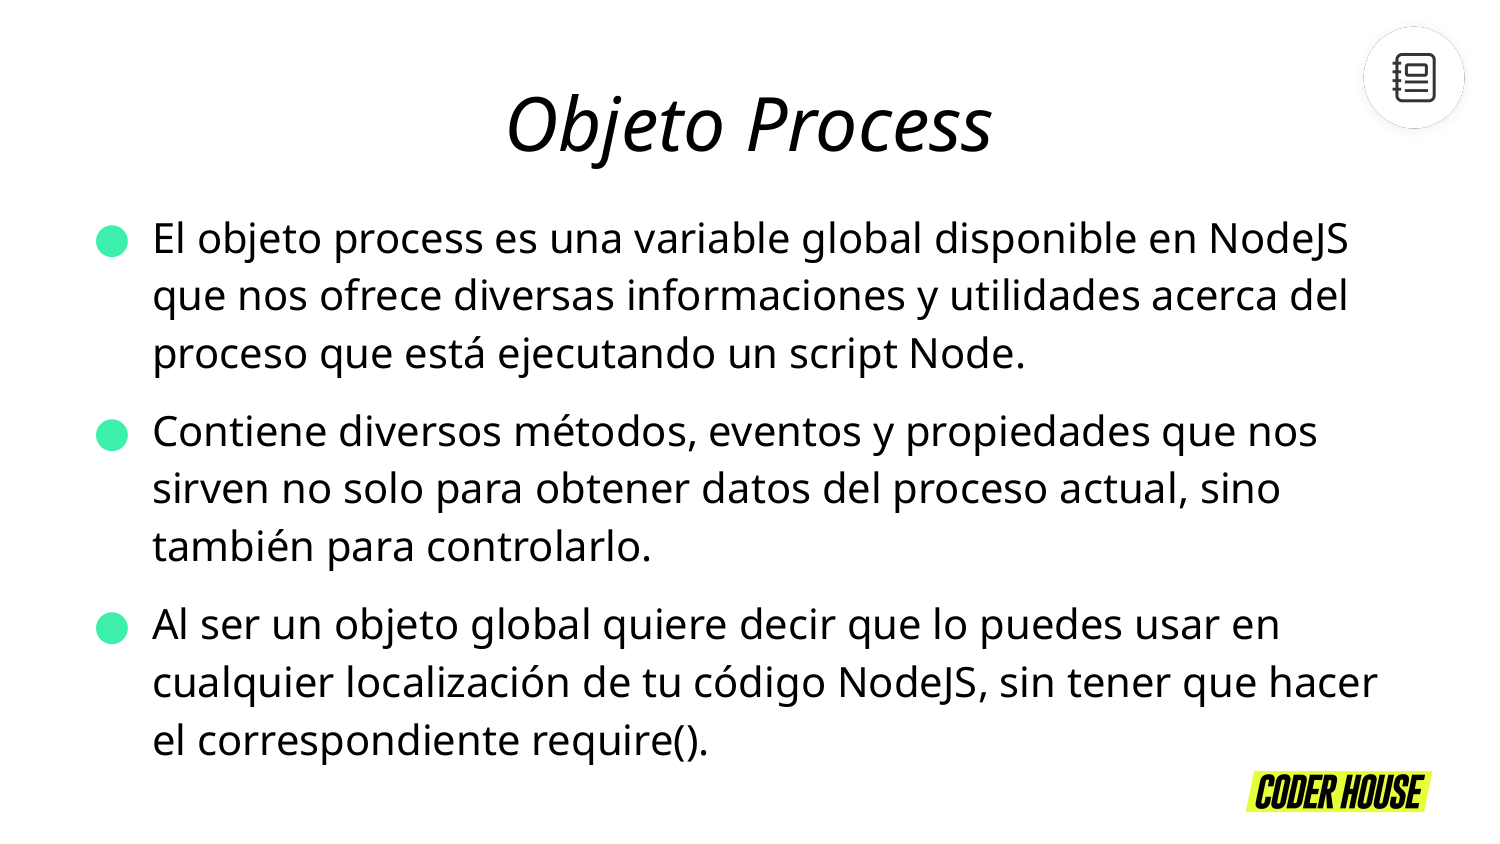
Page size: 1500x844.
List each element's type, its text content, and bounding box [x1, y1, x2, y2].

text_box Objeto Process [193, 60, 1307, 187]
text_box El objeto process es una variable global disponible en NodeJS que nos ofrece diversas informaciones y utilidades acerca del proceso que está ejecutando un script Node. Contiene diversos métodos, eventos y propiedades que nos sirven no solo para obtener datos del proceso actual, sino también para controlarlo. Al ser un objeto global quiere decir que lo puedes usar en cualquier localización de tu código NodeJS, sin tener que hacer el correspondiente require(). [62, 188, 1413, 777]
picture [1241, 764, 1437, 819]
picture [1351, 14, 1477, 141]
